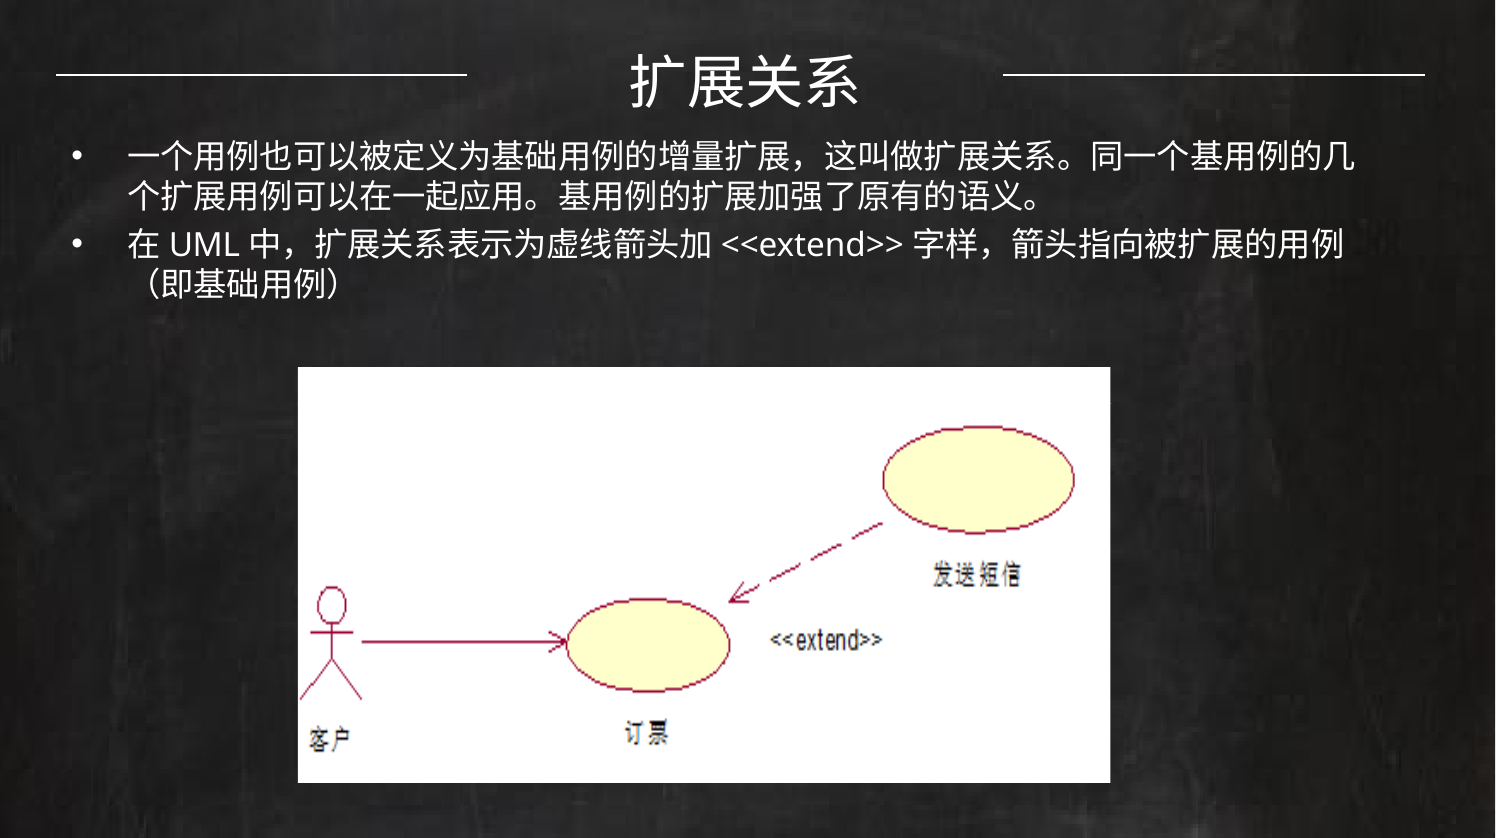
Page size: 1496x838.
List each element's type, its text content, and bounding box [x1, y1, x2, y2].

picture [0, 0, 1496, 838]
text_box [297, 366, 1111, 784]
text_box 一个用例也可以被定义为基础用例的增量扩展，这叫做扩展关系。同一个基用例的几 个扩展用例可以在一起应用。基用例的扩展加强了原有的语义。 在UML中，扩展关系表示为虚线箭头加<<extend>>字样，箭头指向被扩展的用例 （即基础用例） [69, 132, 1362, 303]
title 扩展关系 [626, 43, 865, 132]
